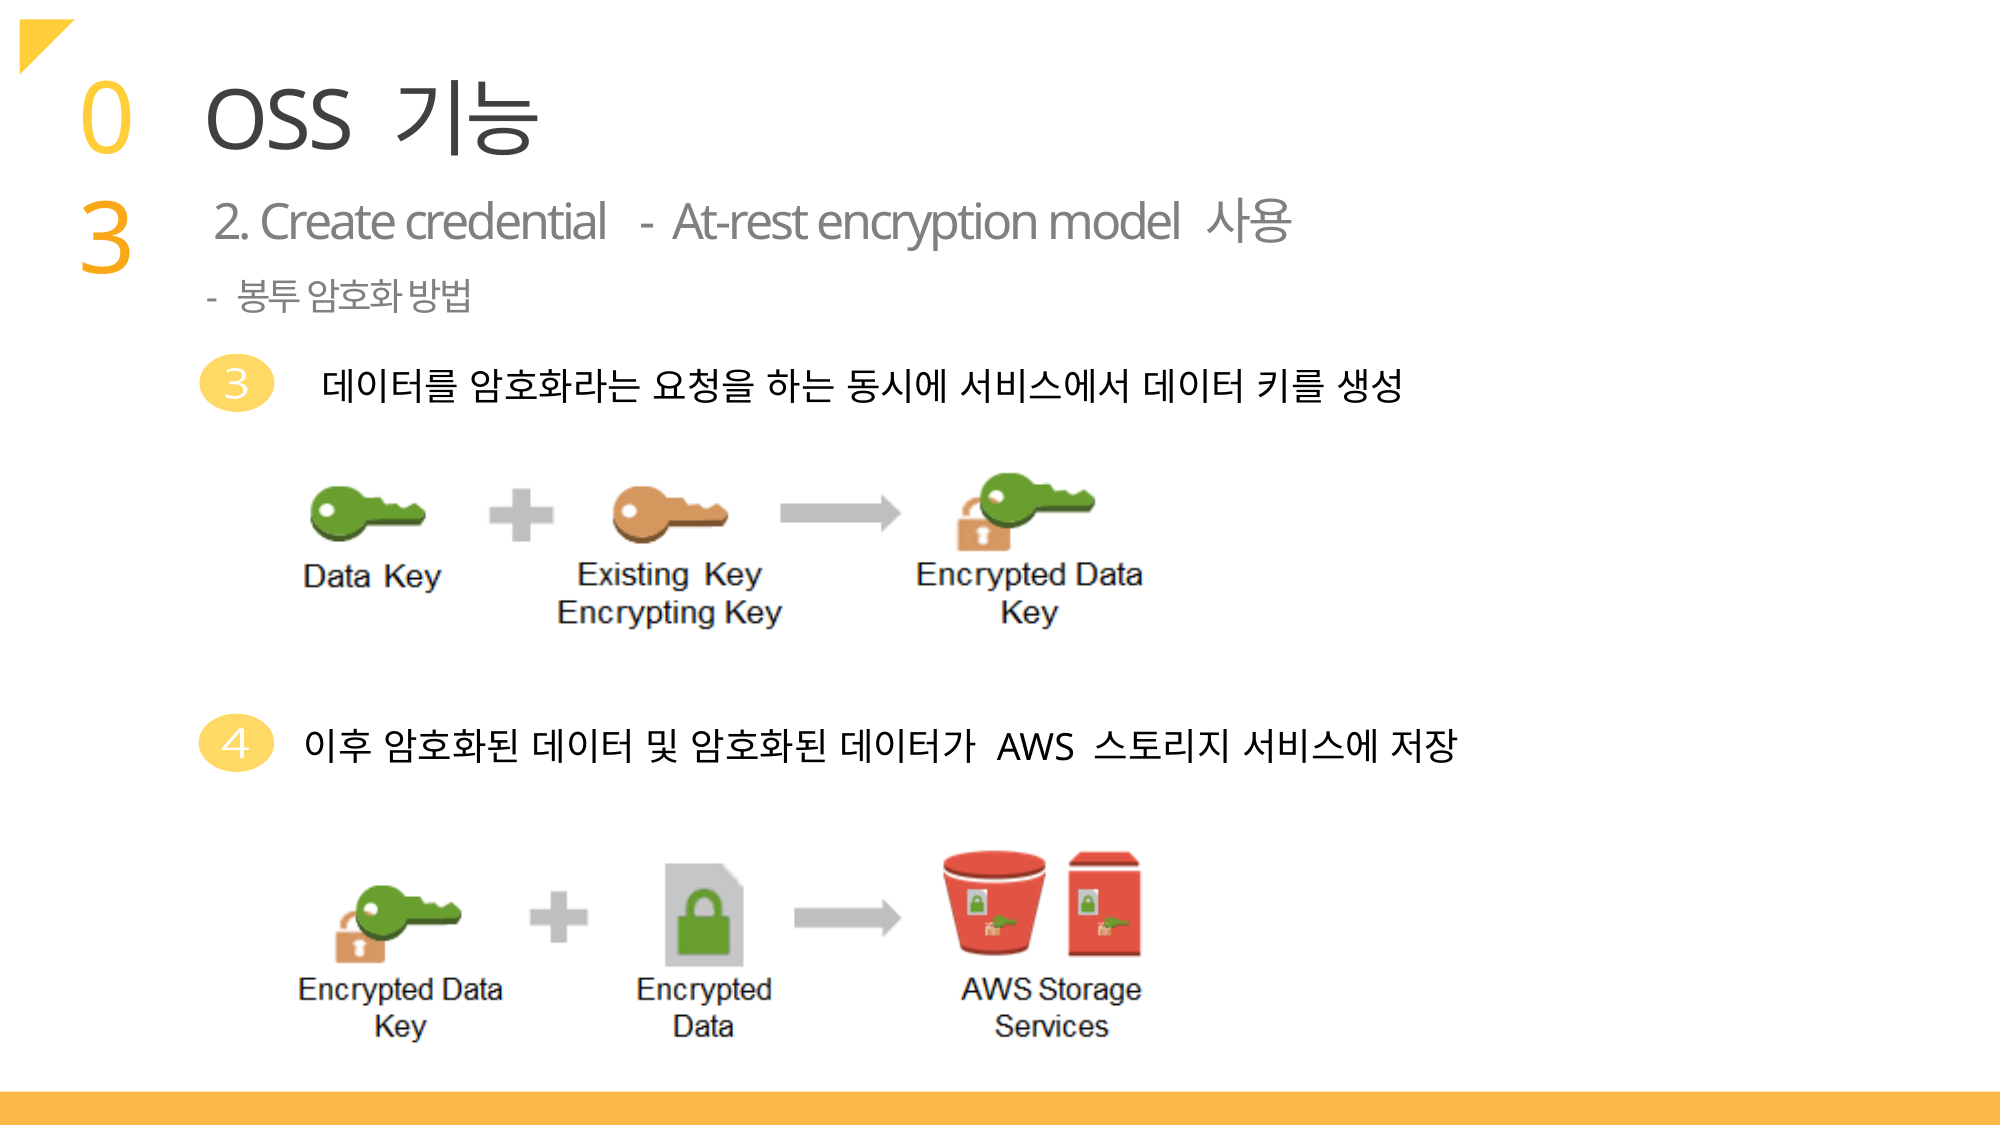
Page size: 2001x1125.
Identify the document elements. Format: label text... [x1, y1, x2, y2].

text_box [63, 45, 568, 183]
picture [288, 838, 1155, 1062]
text_box 2. Create credential - At-rest encryption model 사용 [198, 182, 1439, 257]
picture [288, 464, 1155, 637]
text_box [18, 18, 78, 77]
text_box 이후 암호화된 데이터 및 암호화된 데이터가 AWS 스토리지 서비스에 저장 [289, 715, 1599, 776]
text_box 데이터를 암호화라는 요청을 하는 동시에 서비스에서 데이터 키를 생성 [289, 355, 1561, 416]
text_box - 봉투 암호화 방법 [191, 265, 489, 326]
text_box [0, 1091, 2000, 1125]
text_box [197, 712, 276, 773]
text_box [198, 352, 276, 414]
